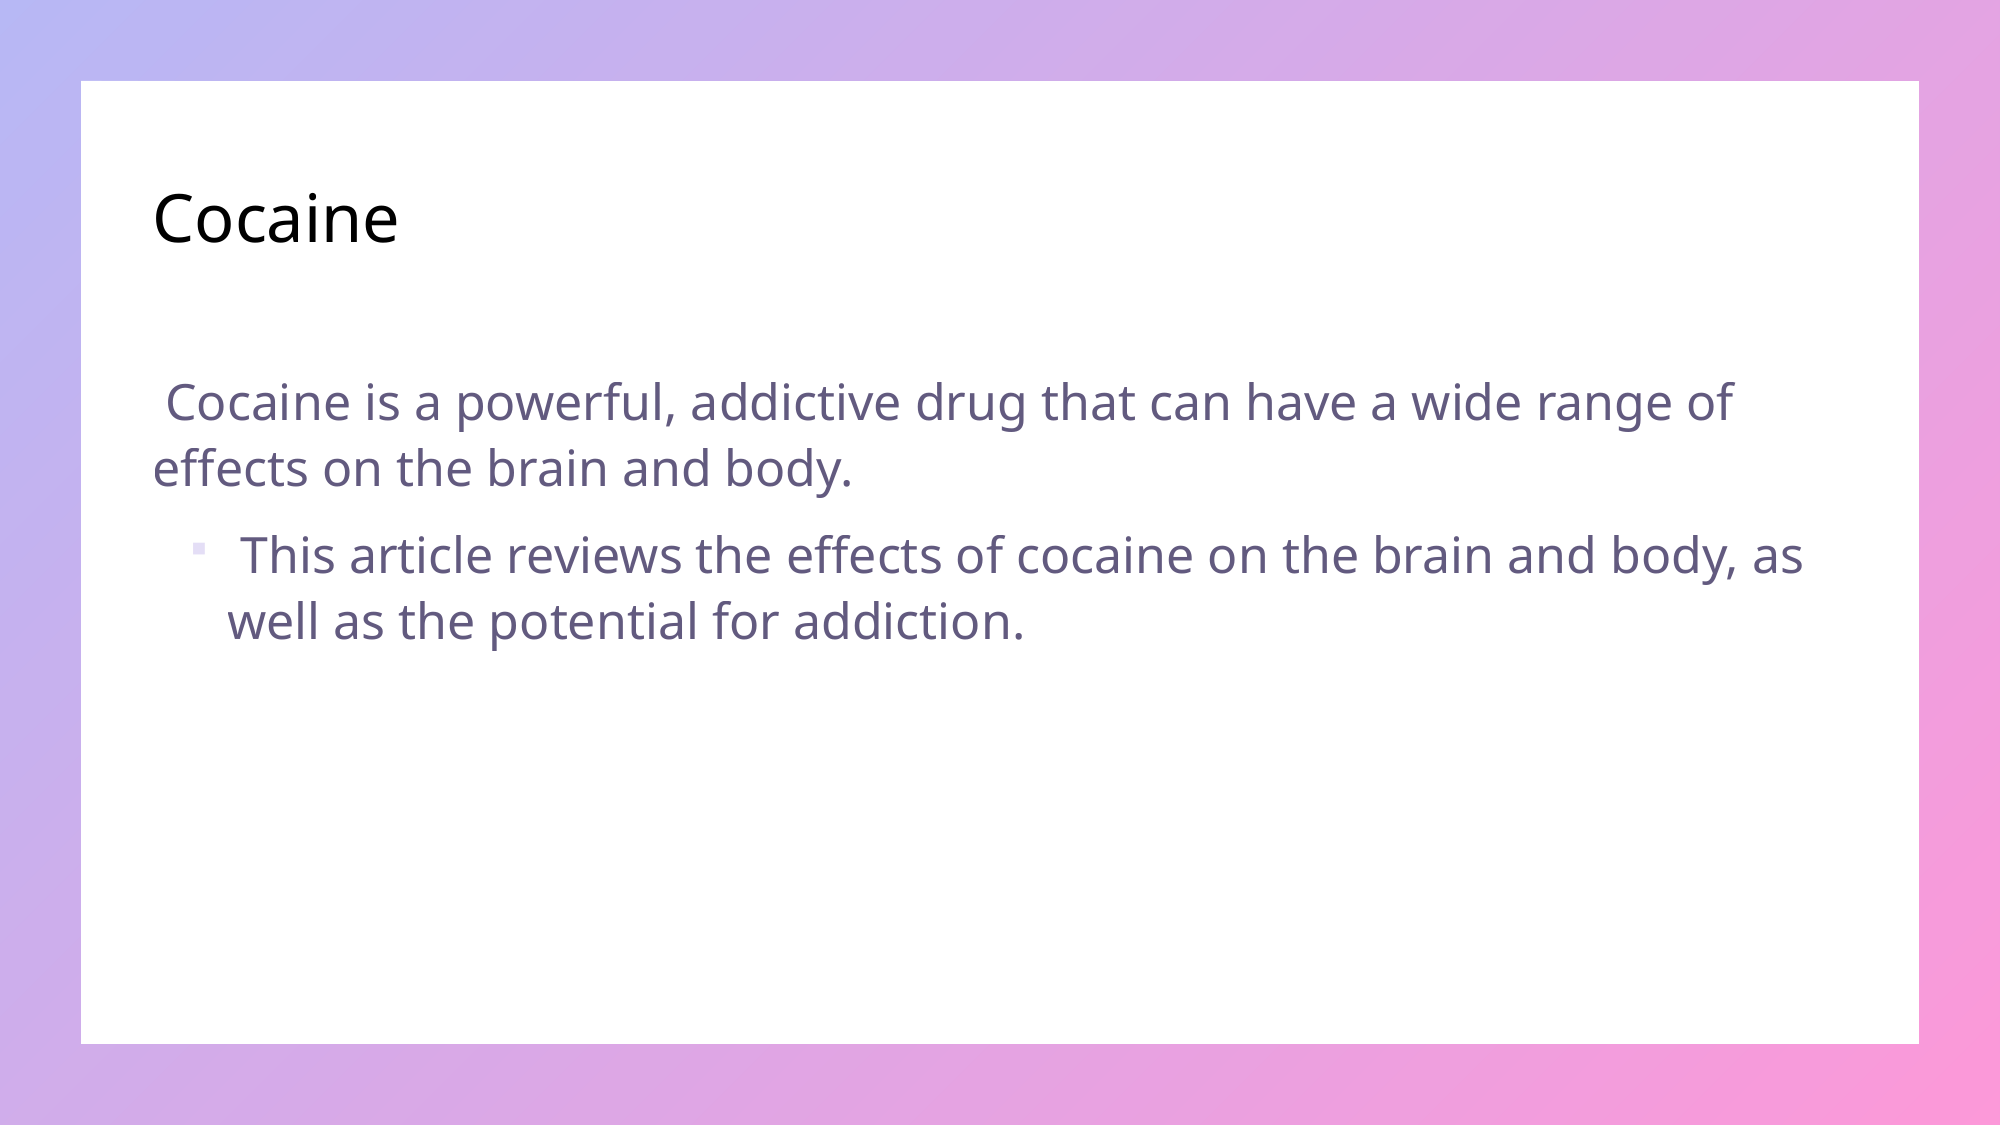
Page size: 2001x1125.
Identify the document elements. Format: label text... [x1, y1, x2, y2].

title Cocaine [137, 111, 1863, 330]
list Cocaine is a powerful, addictive drug that can have a wide range of effects on the brain and body. This article reviews the effects of cocaine on the brain and body, as well as the potential for addiction. [137, 357, 1863, 1014]
